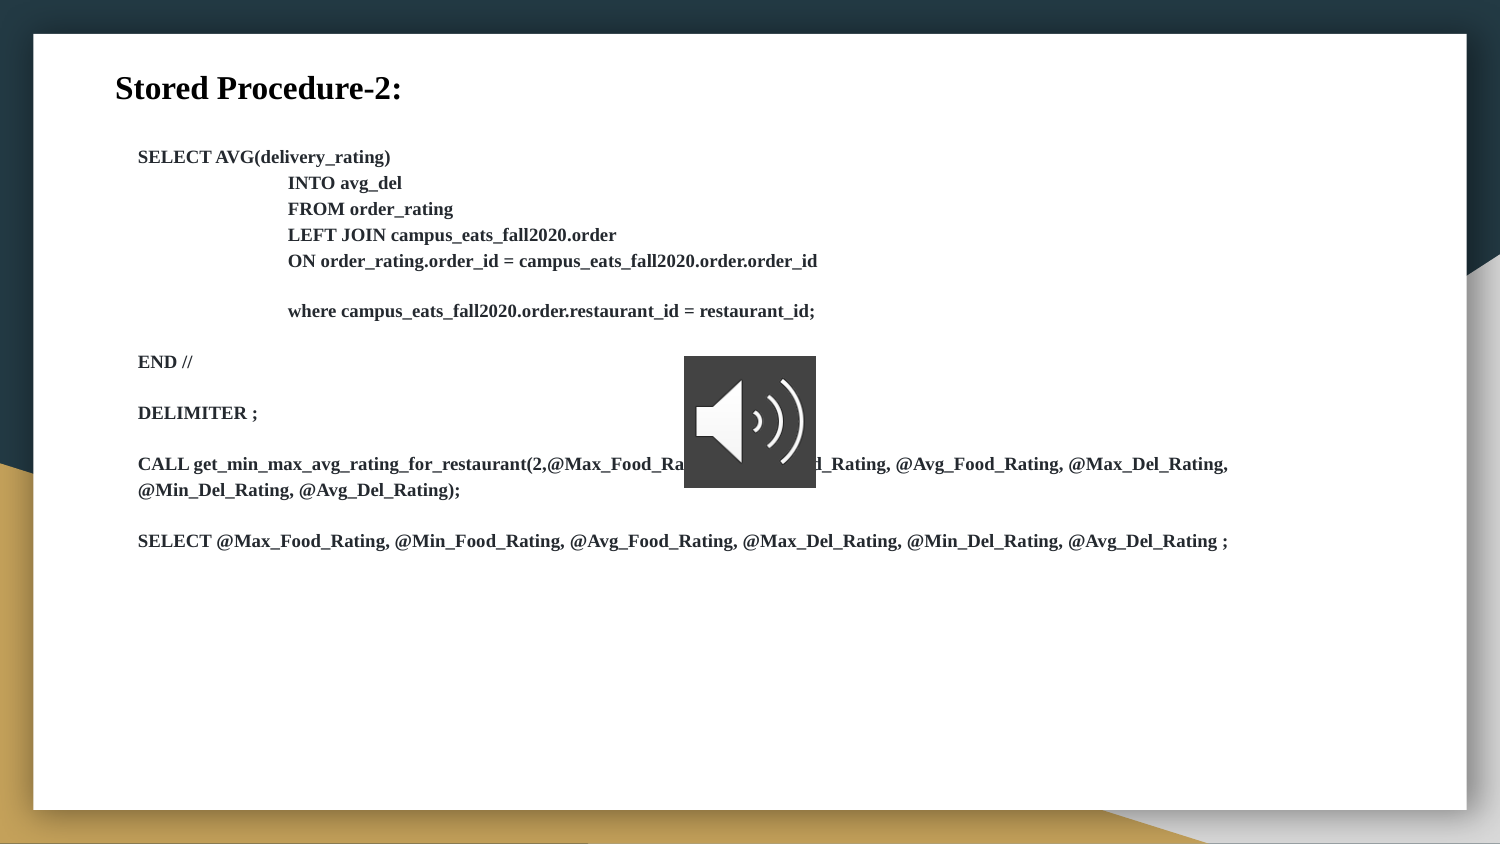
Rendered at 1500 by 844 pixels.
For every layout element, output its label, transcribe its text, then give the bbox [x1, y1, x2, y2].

text_box Stored Procedure-2: [100, 50, 683, 121]
text_box SELECT AVG(delivery_rating) INTO avg_del FROM order_rating LEFT JOIN campus_eats_fall2020.order ON order_rating.order_id = campus_eats_fall2020.order.order_id where campus_eats_fall2020.order.restaurant_id = restaurant_id; END // DELIMITER ; CALL get_min_max_avg_rating_for_restaurant(2,@Max_Food_Rating,@Min_Food_Rating, @Avg_Food_Rating, @Max_Del_Rating, @Min_Del_Rating, @Avg_Del_Rating); SELECT @Max_Food_Rating, @Min_Food_Rating, @Avg_Food_Rating, @Max_Del_Rating, @Min_Del_Rating, @Avg_Del_Rating ; [123, 126, 1268, 601]
picture [683, 354, 817, 489]
